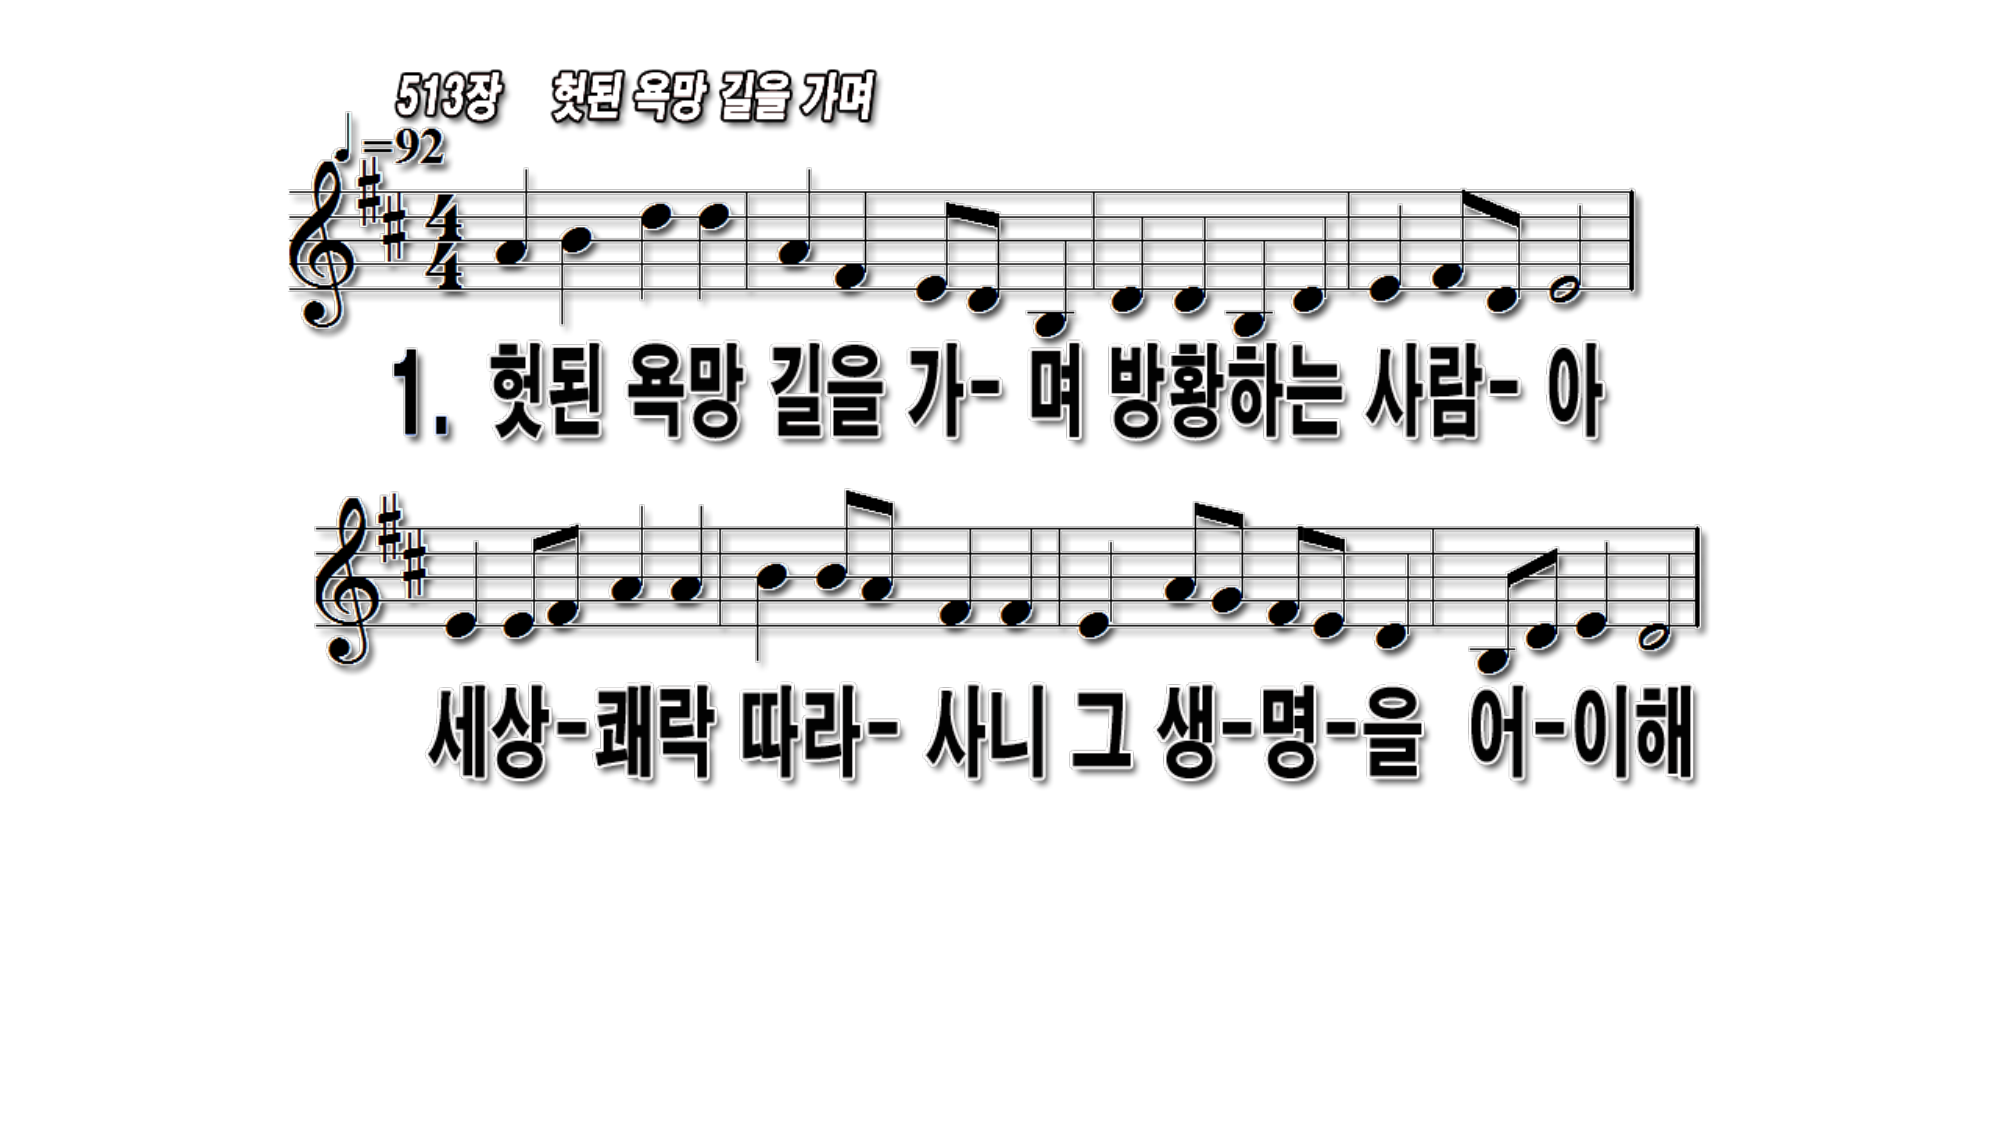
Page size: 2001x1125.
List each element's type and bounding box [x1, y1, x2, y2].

picture [249, 0, 1750, 835]
